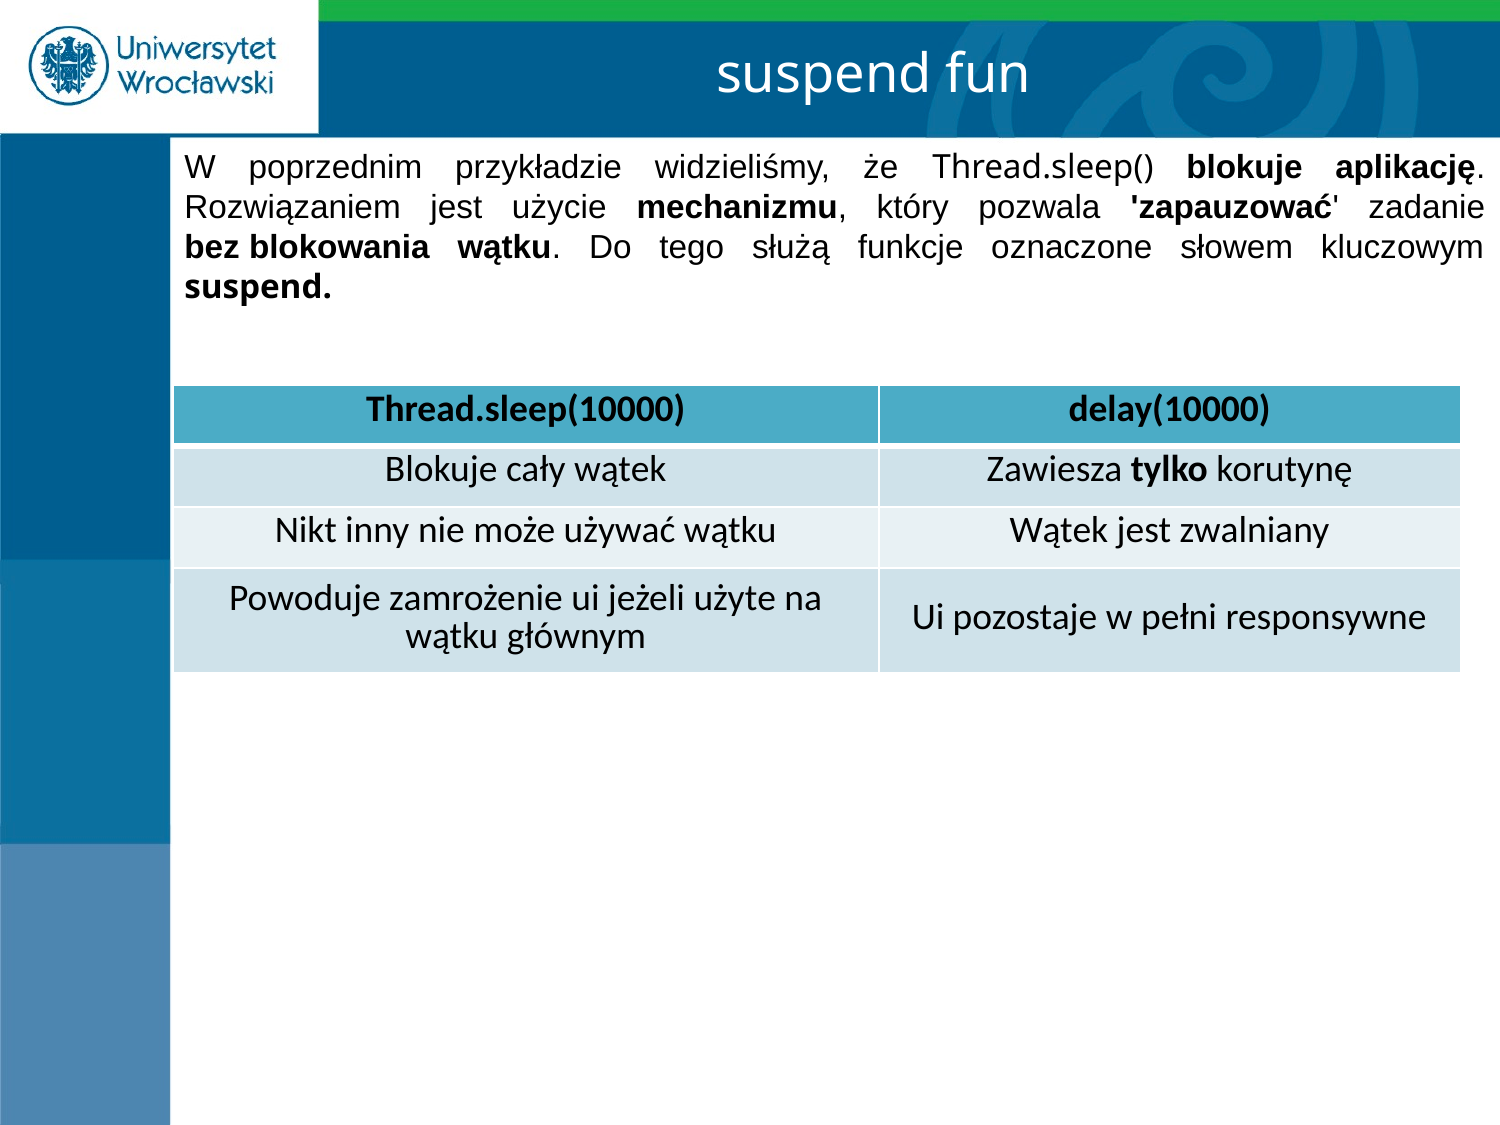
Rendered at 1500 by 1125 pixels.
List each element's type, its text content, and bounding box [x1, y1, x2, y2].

table_cell Blokuje cały wątek [174, 449, 878, 506]
table_header delay(10000) [880, 386, 1460, 443]
picture [0, 313, 1500, 1125]
table_cell Zawiesza tylko korutynę [880, 449, 1460, 506]
table_cell Wątek jest zwalniany [880, 508, 1460, 567]
picture [0, 585, 6, 838]
table_cell Nikt inny nie może używać wątku [174, 508, 878, 567]
picture [160, 140, 166, 545]
table_cell Powoduje zamrożenie ui jeżeli użyte na wątku głównym [174, 569, 878, 672]
table_header Thread.sleep(10000) [174, 386, 878, 443]
text_box W poprzednim przykładzie widzieliśmy, że Thread.sleep() blokuje aplikację. Rozwiązaniem jest użycie mechanizmu, który pozwala 'zapauzować' zadanie bez͏͏͏ blokowania wątku. Do tego służą funkcje oznaczone słowem kluczowym suspend. [169, 137, 1500, 313]
picture [0, 0, 1500, 134]
table_cell Ui pozostaje w pełni responsywne [880, 569, 1460, 672]
text_box suspend fun [324, 30, 1424, 111]
